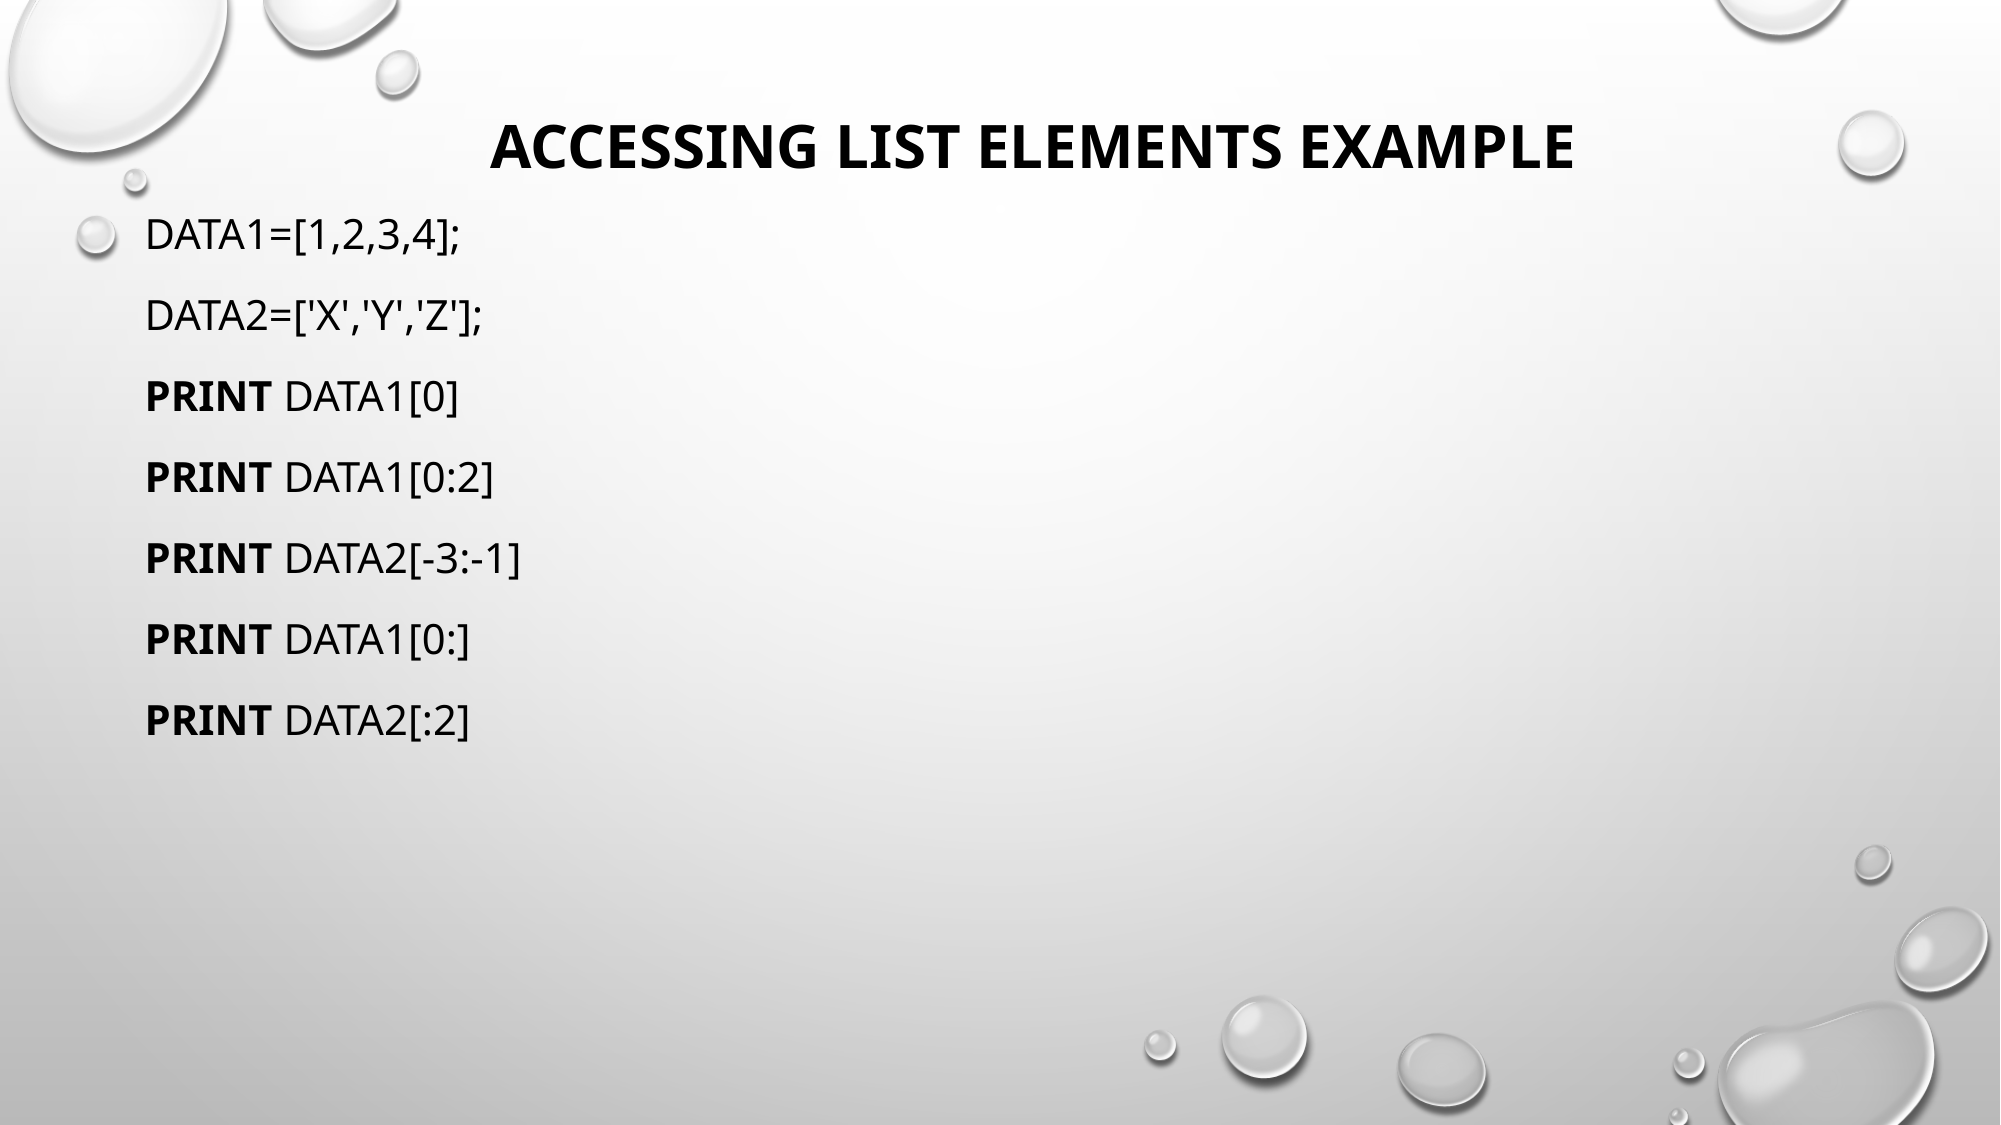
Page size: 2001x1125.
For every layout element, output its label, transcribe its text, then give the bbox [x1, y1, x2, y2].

title Accessing List Elements Example [216, 101, 1851, 191]
list data1=[1,2,3,4]; data2=['x','y','z']; print data1[0] print data1[0:2] print data2[-3:-1] print data1[0:] print data2[:2] [129, 190, 1850, 1069]
picture [0, 0, 2000, 1125]
